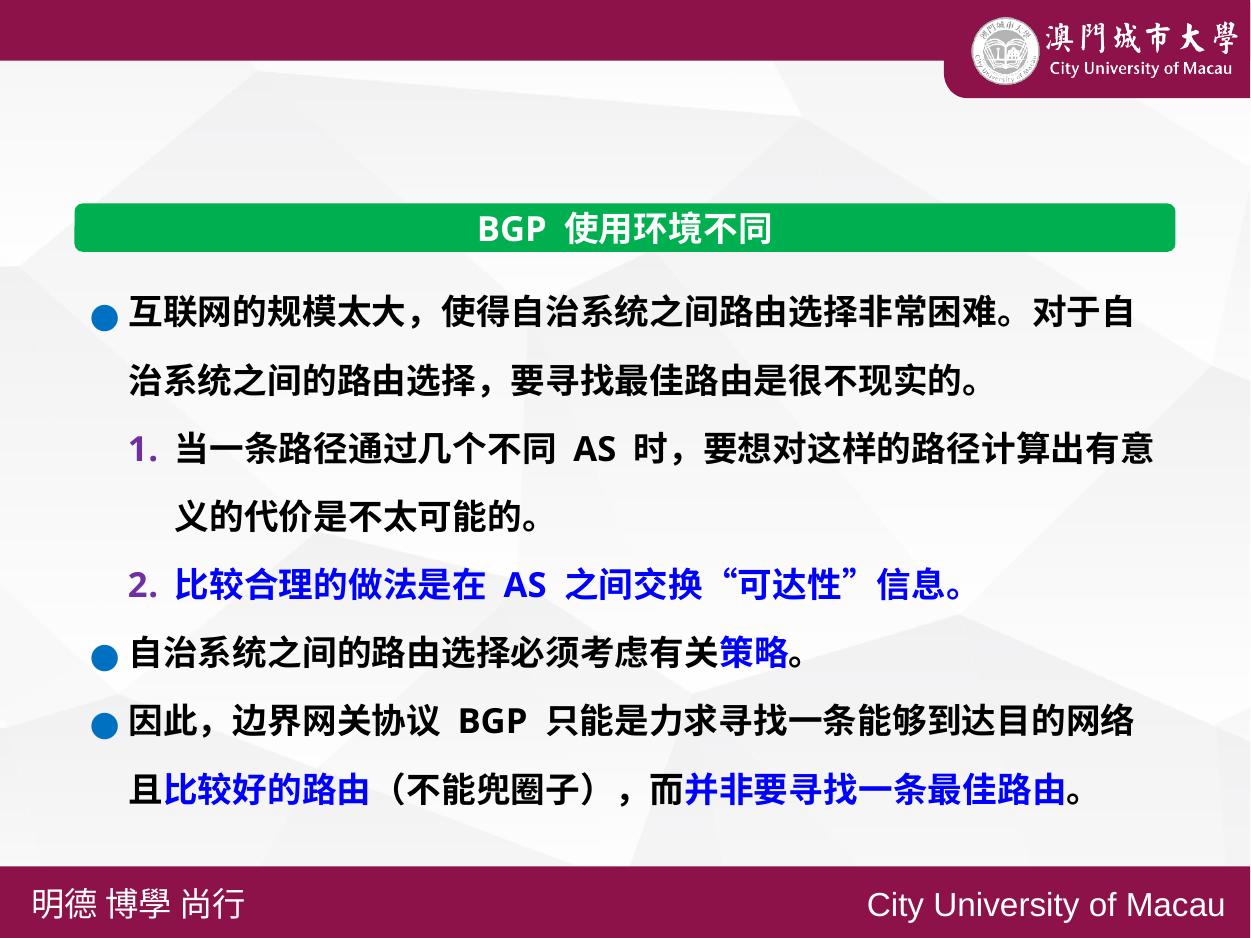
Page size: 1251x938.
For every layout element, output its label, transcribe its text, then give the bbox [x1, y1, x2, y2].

text_box BGP 使用环境不同 [265, 198, 985, 256]
picture [0, 61, 1251, 866]
picture [971, 17, 1040, 85]
text_box [74, 203, 265, 252]
text_box 互联网的规模太大，使得自治系统之间路由选择非常困难。对于自治系统之间的路由选择，要寻找最佳路由是很不现实的。 当一条路径通过几个不同 AS 时，要想对这样的路径计算出有意义的代价是不太可能的。 比较合理的做法是在 AS 之间交换“可达性”信息。 自治系统之间的路由选择必须考虑有关策略。 因此，边界网关协议 BGP 只能是力求寻找一条能够到达目的网络且比较好的路由（不能兜圈子），而并非要寻找一条最佳路由。 [74, 256, 1176, 817]
picture [1043, 21, 1238, 55]
text_box [985, 203, 1176, 252]
picture [1048, 59, 1232, 80]
